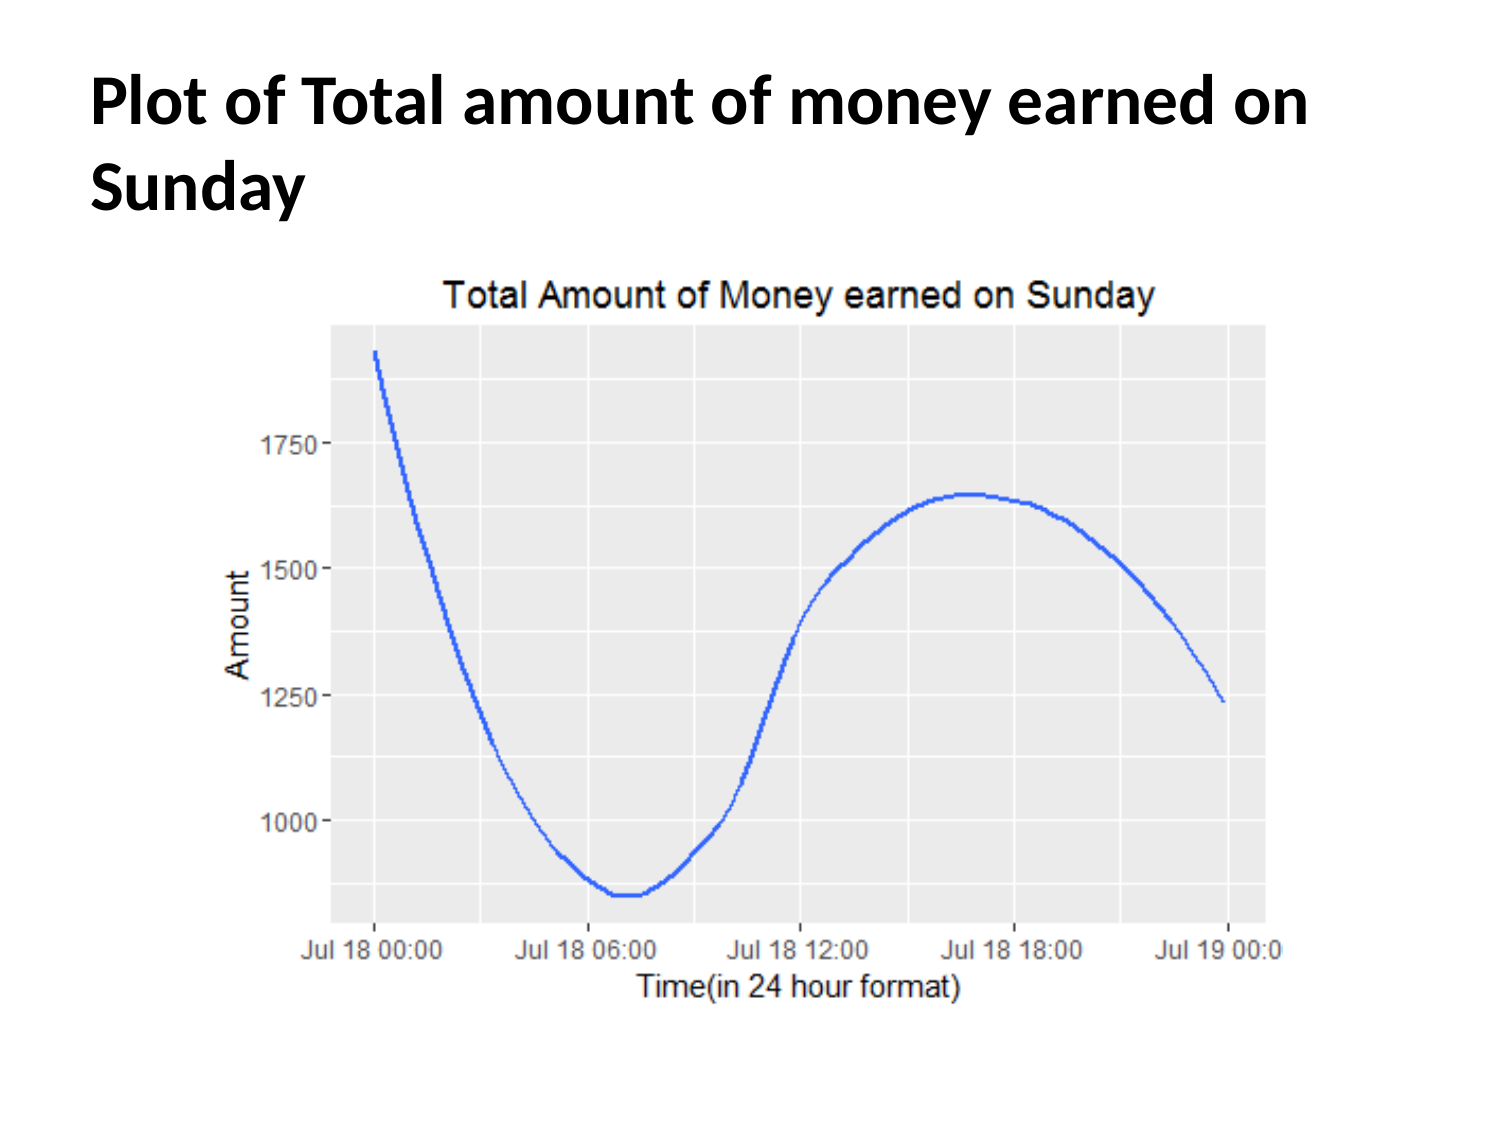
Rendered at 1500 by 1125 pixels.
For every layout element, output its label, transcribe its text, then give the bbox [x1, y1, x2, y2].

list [199, 262, 1283, 1019]
title Plot of Total amount of money earned on Sunday [75, 45, 1425, 233]
